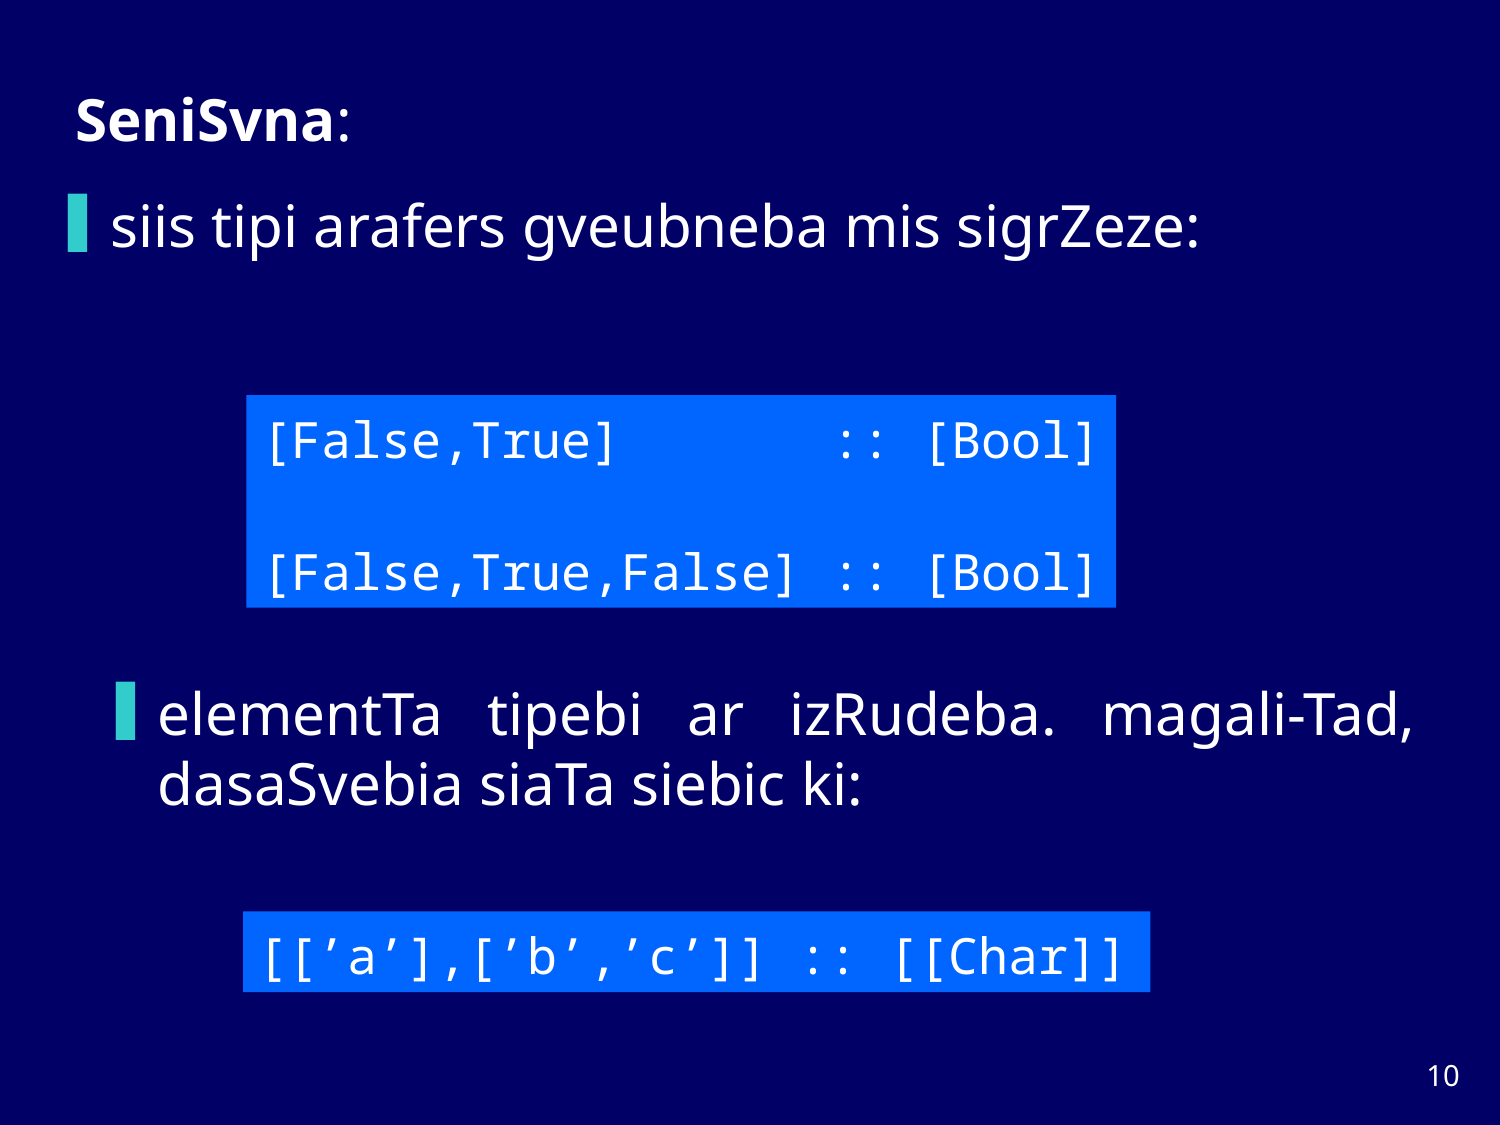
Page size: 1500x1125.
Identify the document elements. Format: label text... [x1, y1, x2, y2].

text_box [[’a’],[’b’,’c’]] :: [[Char]] [243, 911, 1151, 993]
text_box elementTa tipebi ar izRudeba. magali-Tad, dasaSvebia siaTa siebic ki: [86, 669, 1431, 850]
text_box siis tipi arafers gveubneba mis sigrZeze: [39, 182, 1452, 298]
text_box [False,True] :: [Bool] [False,True,False] :: [Bool] [246, 395, 1117, 608]
slide_number 9 [1374, 1049, 1476, 1101]
text_box SeniSvna: [60, 75, 367, 161]
text_box [115, 665, 1457, 843]
